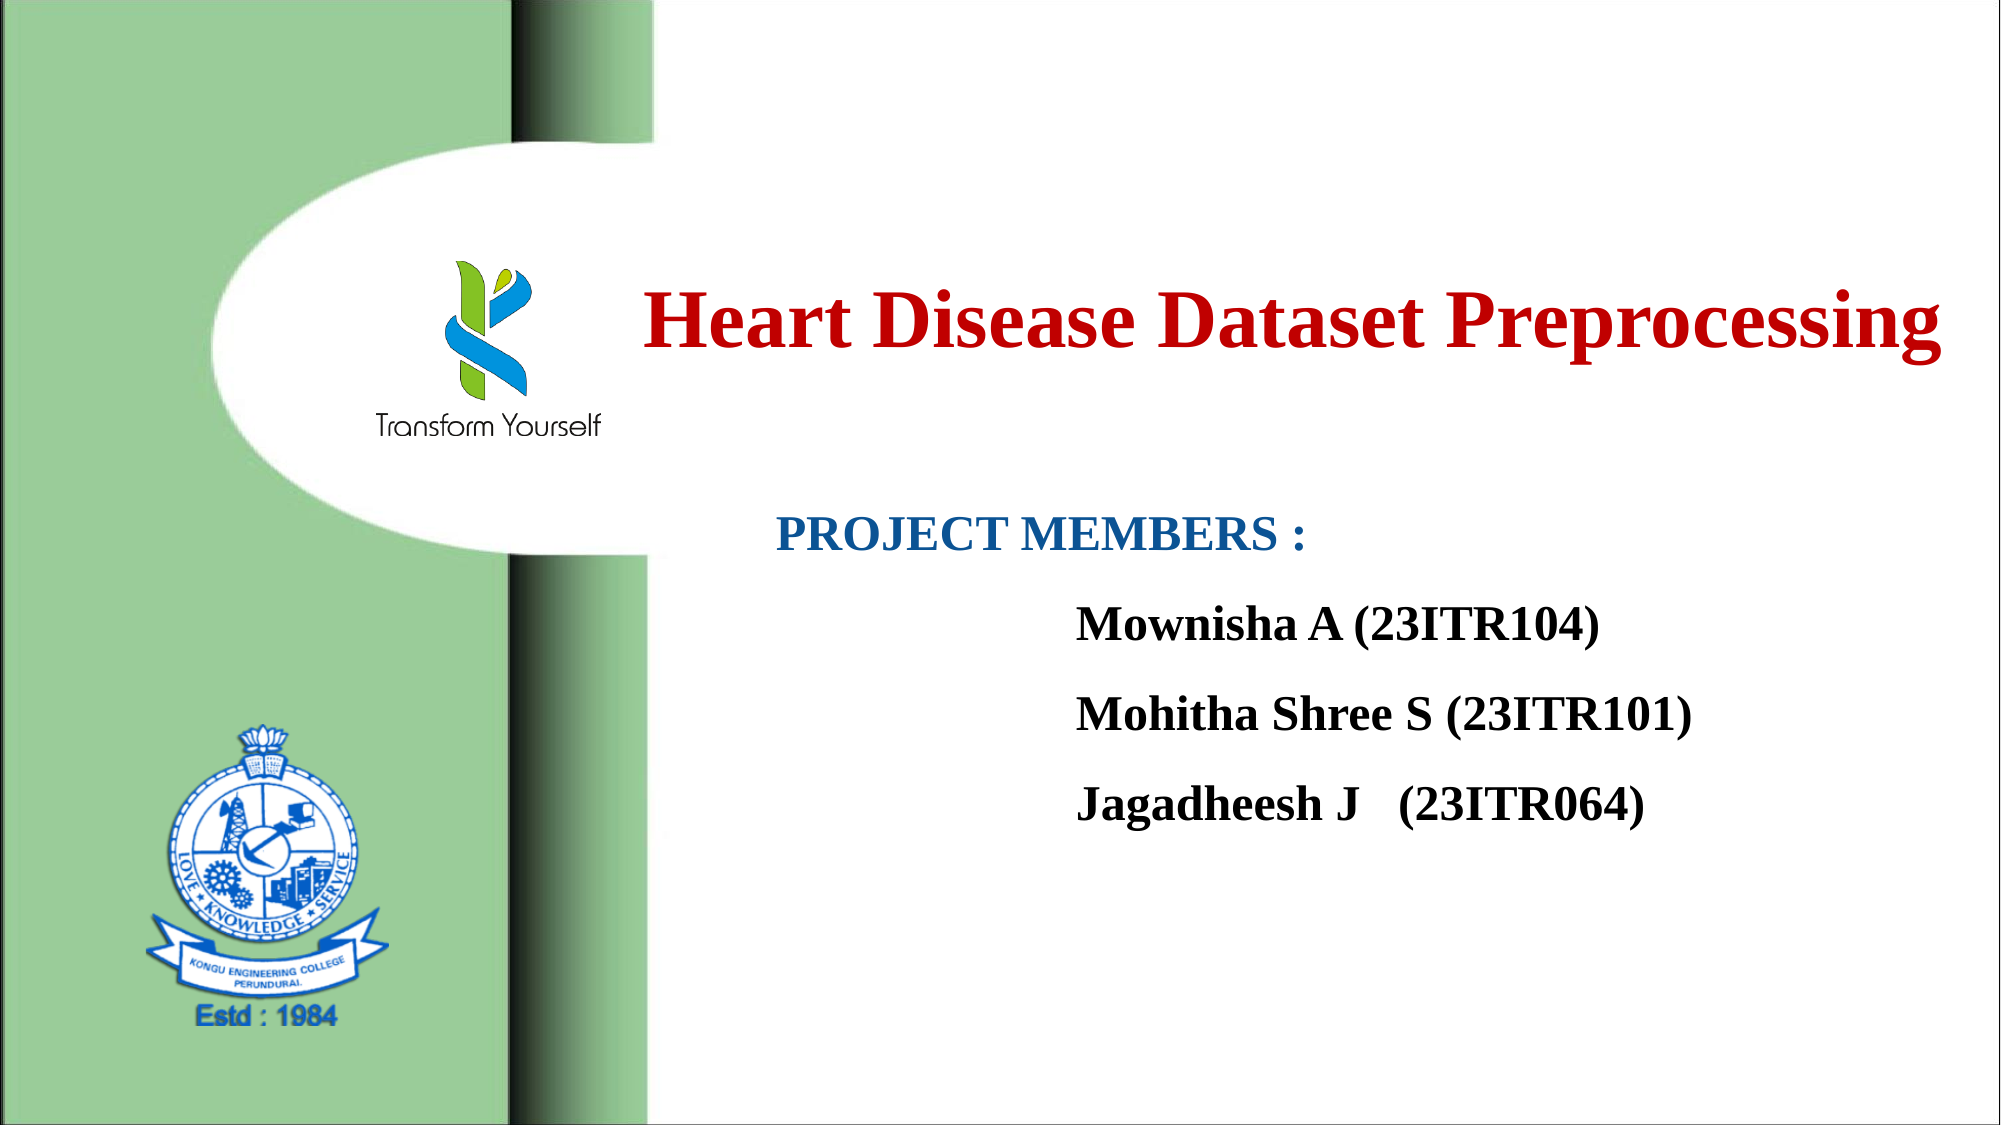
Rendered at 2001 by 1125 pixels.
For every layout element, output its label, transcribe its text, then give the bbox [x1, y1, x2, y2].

text_box PROJECT MEMBERS : Mownisha A (23ITR104) Mohitha Shree S (23ITR101) Jagadheesh J (23ITR064) [760, 493, 1855, 839]
title Heart Disease Dataset Preprocessing [625, 228, 1963, 365]
picture [0, 0, 2001, 1125]
list [241, 347, 905, 456]
